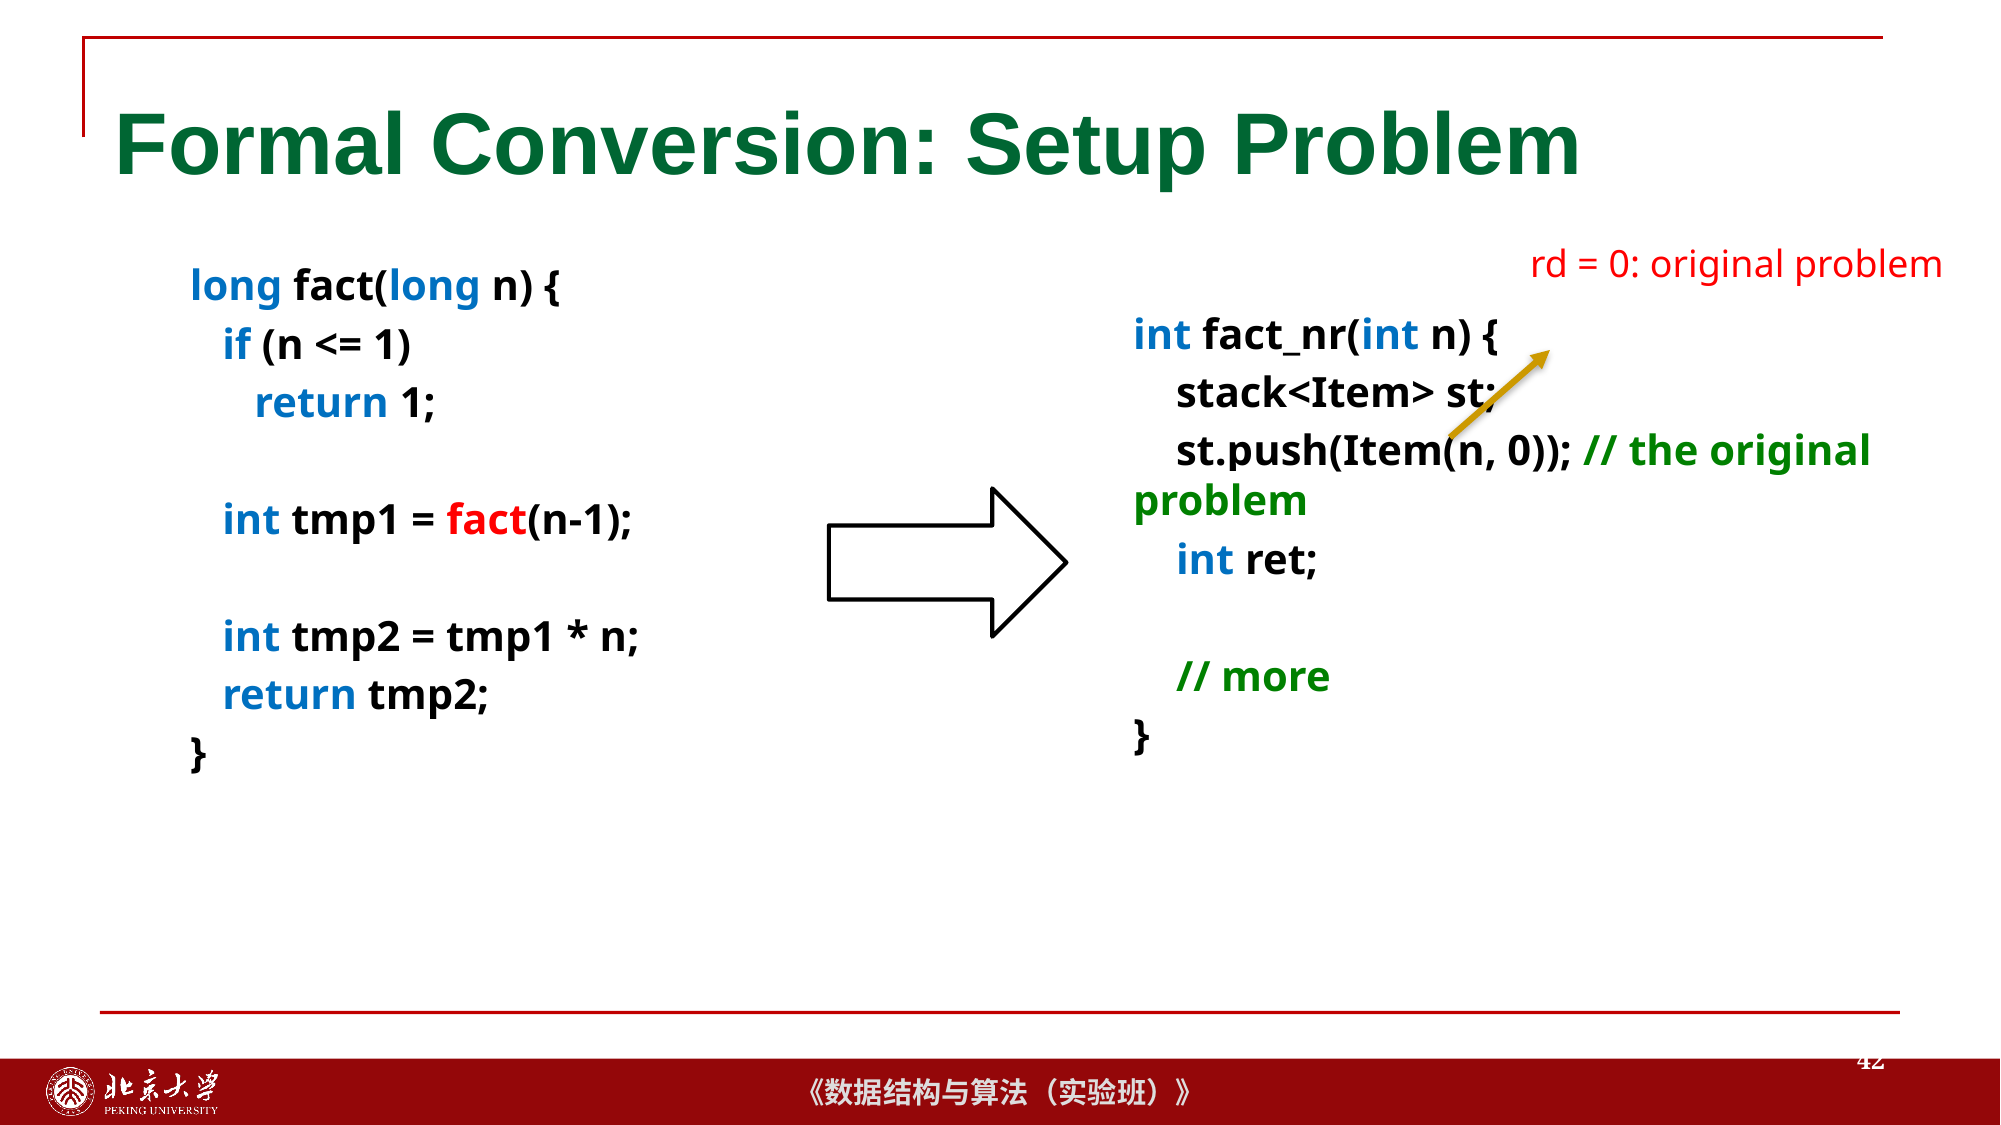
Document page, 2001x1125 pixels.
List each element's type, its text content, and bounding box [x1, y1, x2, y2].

text_box rd = 0: original problem [1515, 232, 2000, 293]
text_box [826, 486, 1069, 639]
text_box int fact_nr(int n) { stack<Item> st; st.push(Item(n, 0)); // the original problem int ret; // more } [1118, 299, 2000, 1044]
title Formal Conversion: Setup Problem [99, 45, 1900, 233]
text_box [1449, 349, 1551, 438]
picture [46, 1067, 218, 1116]
text_box long fact(long n) { if (n <= 1) return 1; int tmp1 = fact(n-1); int tmp2 = tmp1 * n; return tmp2; } [174, 251, 875, 702]
slide_number 42 [1433, 1044, 1900, 1100]
